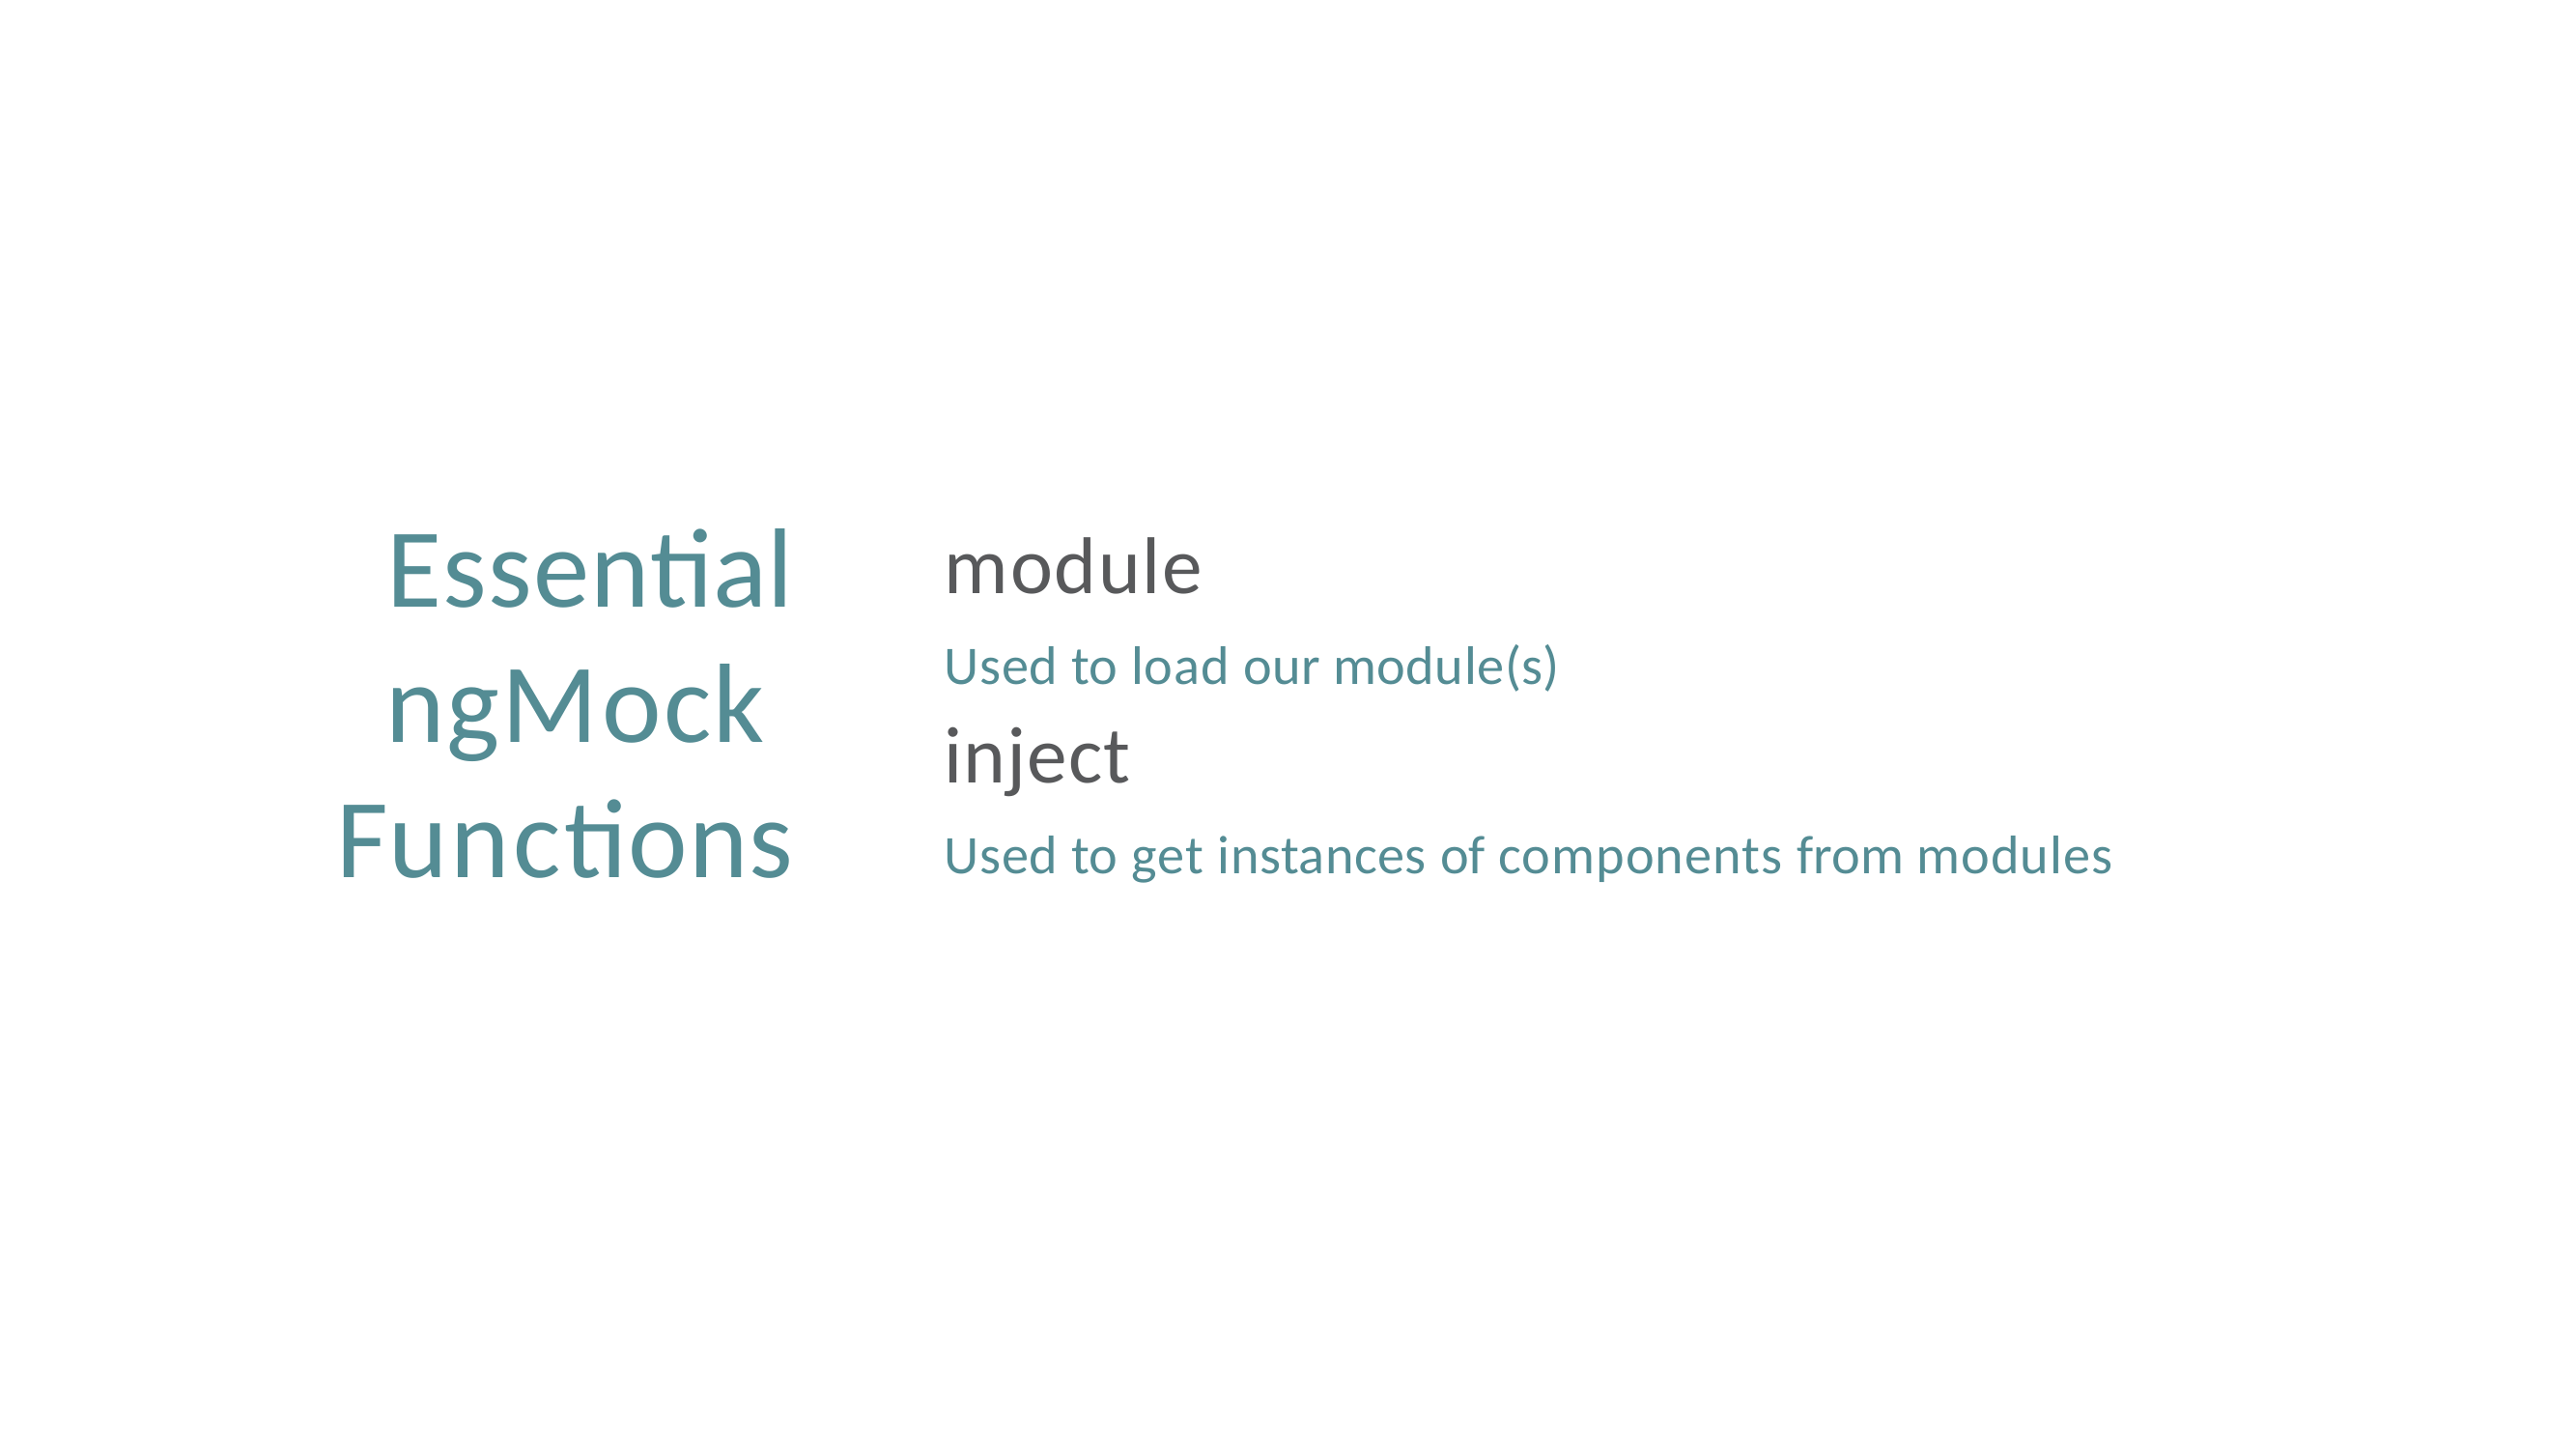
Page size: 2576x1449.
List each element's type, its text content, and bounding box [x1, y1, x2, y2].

title Essential ngMock Functions [329, 495, 795, 900]
text_box module Used to load our module(s) inject Used to get instances of components from modules [942, 513, 2114, 885]
